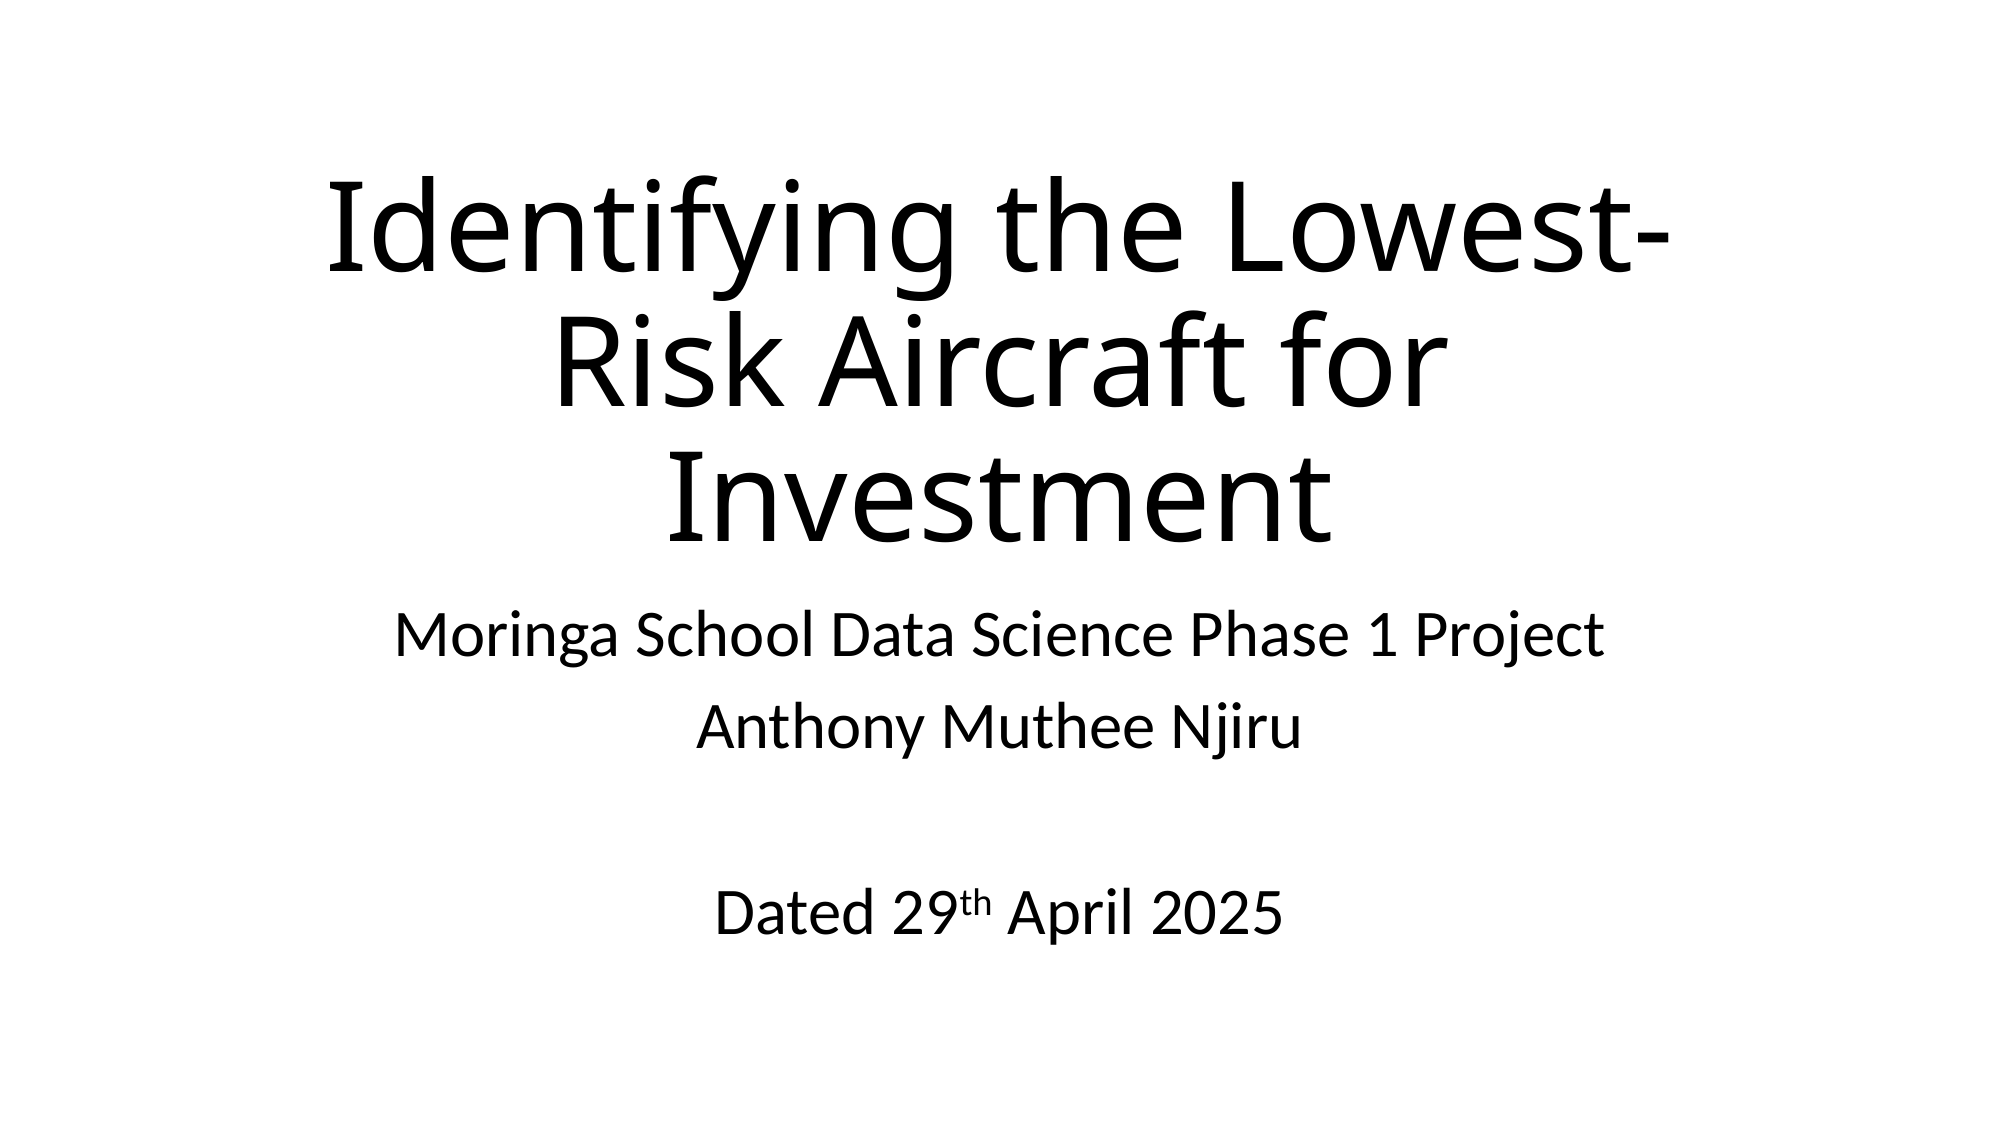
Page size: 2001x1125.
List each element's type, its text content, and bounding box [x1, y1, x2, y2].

subtitle Moringa School Data Science Phase 1 Project Anthony Muthee Njiru Dated 29th April 2025 [249, 590, 1750, 1061]
title Identifying the Lowest-Risk Aircraft for Investment [249, 184, 1750, 576]
